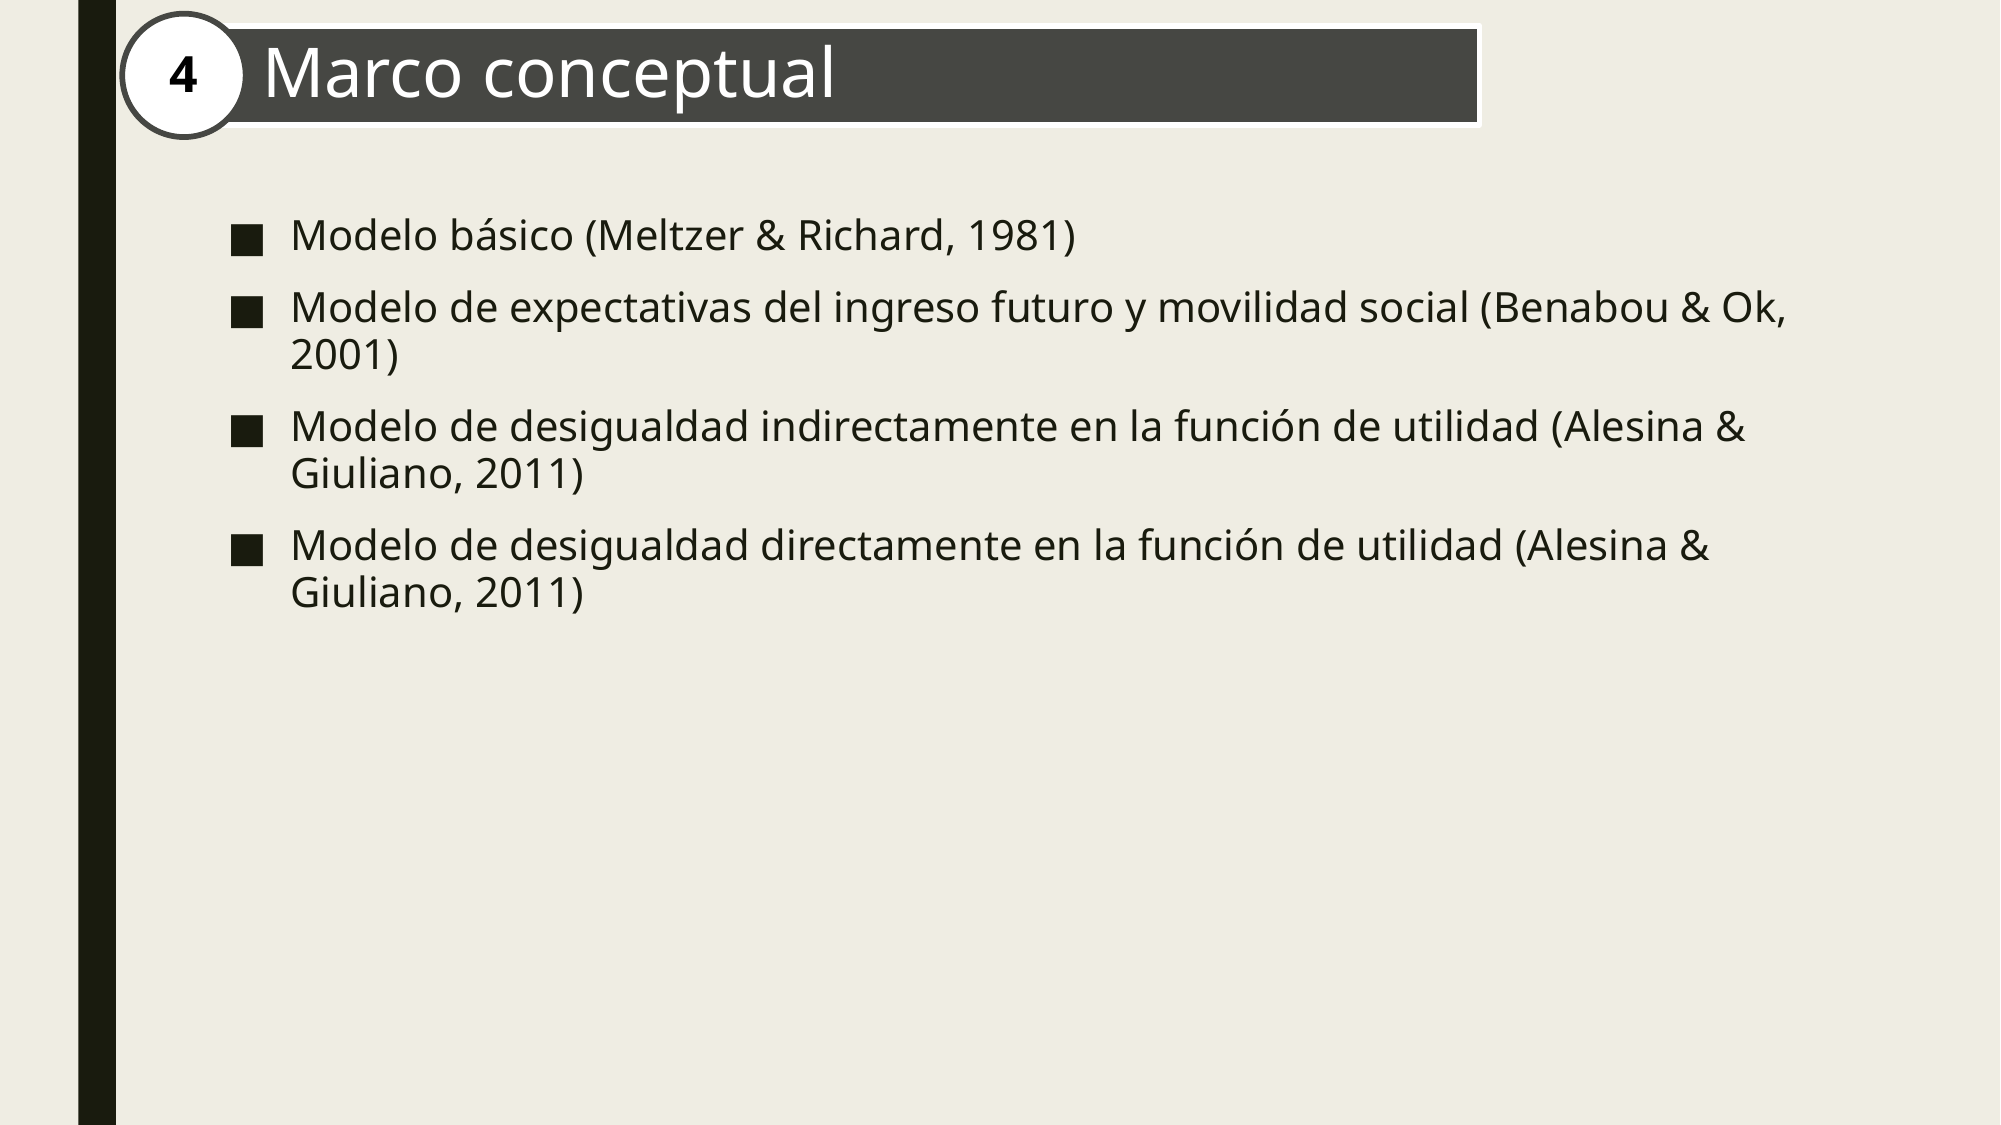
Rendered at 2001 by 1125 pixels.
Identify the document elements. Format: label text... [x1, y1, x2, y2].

list Modelo básico (Meltzer & Richard, 1981) Modelo de expectativas del ingreso futuro y movilidad social (Benabou & Ok, 2001) Modelo de desigualdad indirectamente en la función de utilidad (Alesina & Giuliano, 2011) Modelo de desigualdad directamente en la función de utilidad (Alesina & Giuliano, 2011) [212, 205, 1899, 952]
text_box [122, 13, 1480, 138]
